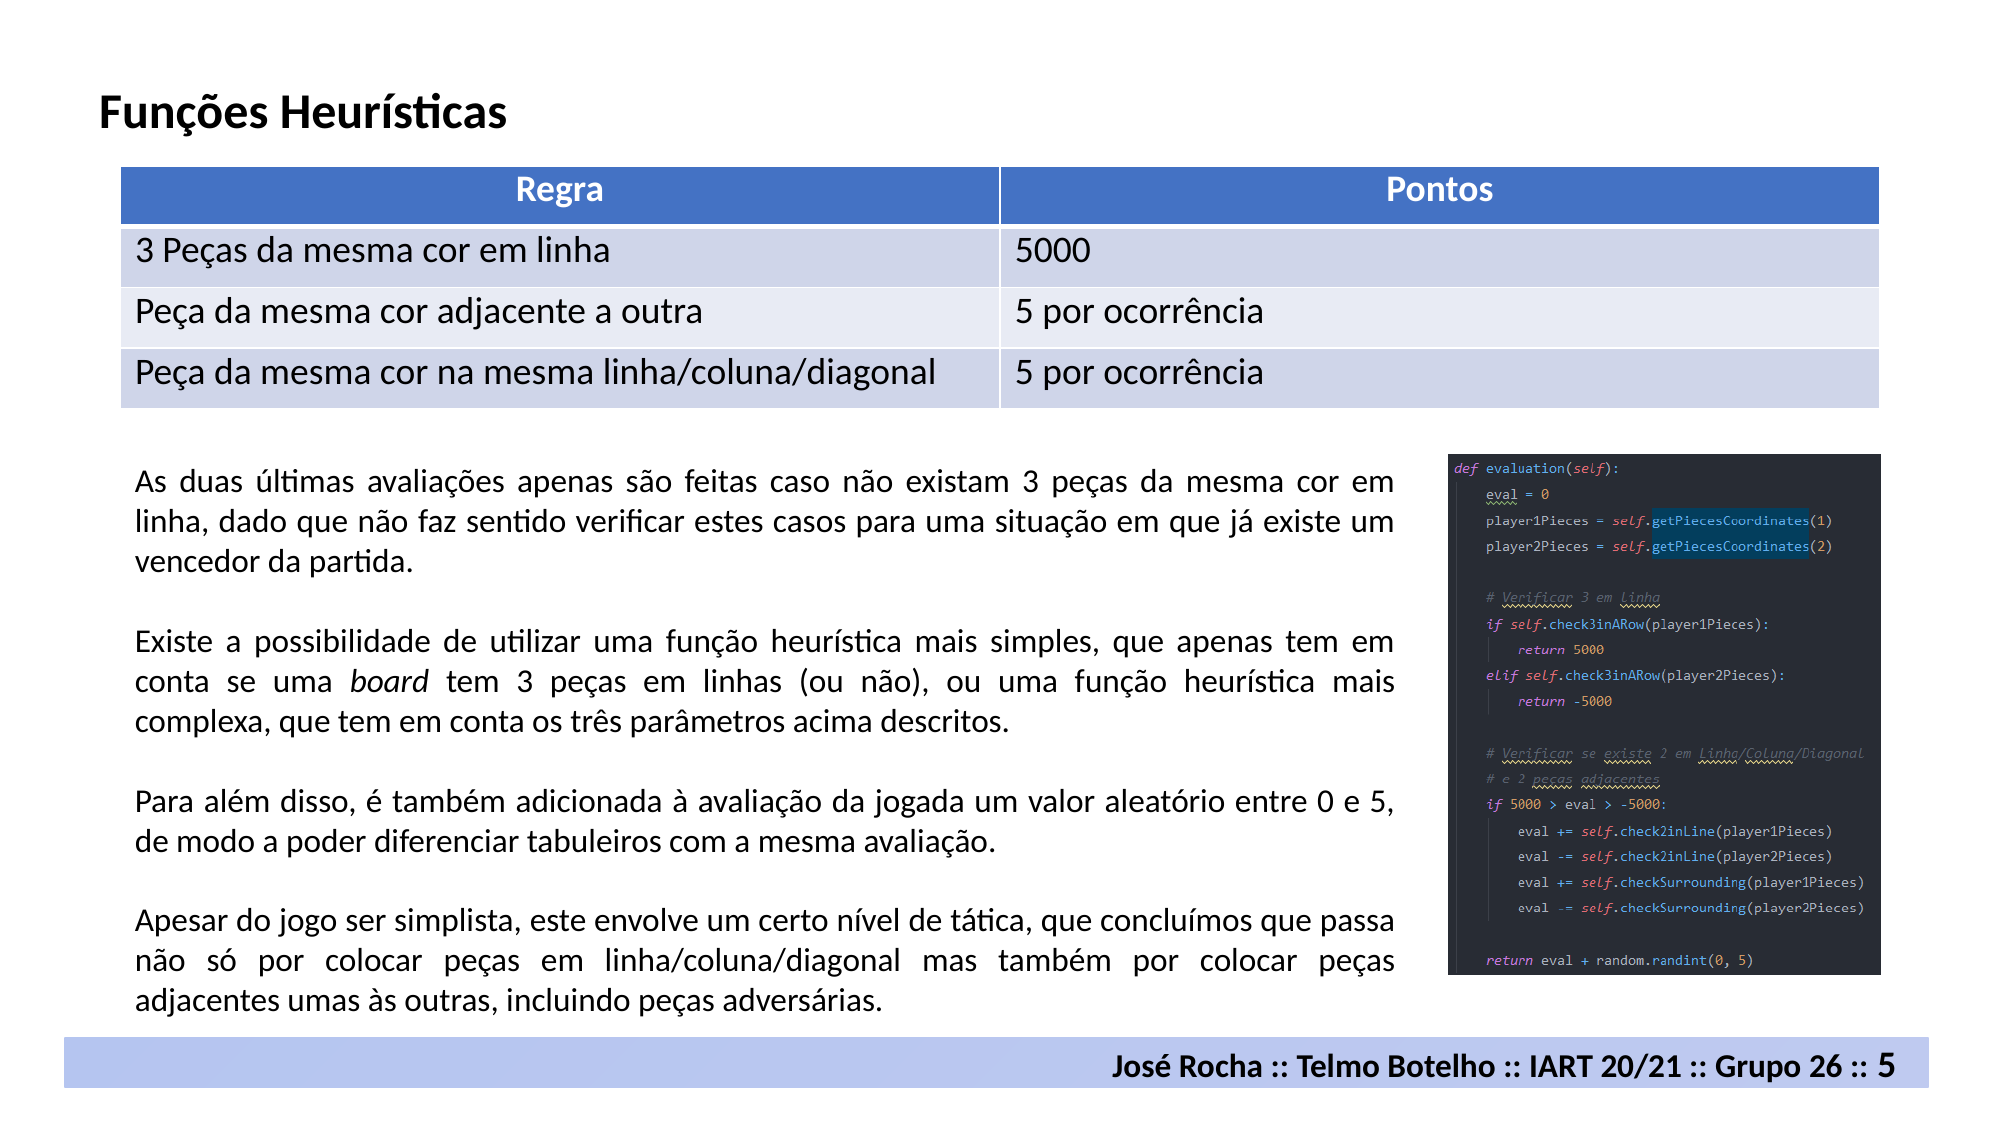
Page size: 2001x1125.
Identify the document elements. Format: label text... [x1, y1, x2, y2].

table_cell 3 Peças da mesma cor em linha [121, 229, 999, 287]
text_box Funções Heurísticas [84, 77, 568, 222]
table_cell 5 por ocorrência [1001, 349, 1879, 408]
table_cell 5000 [1001, 229, 1879, 287]
table_cell Peça da mesma cor adjacente a outra [121, 288, 999, 347]
table_header Pontos [1001, 167, 1879, 224]
picture [1448, 454, 1881, 975]
text_box José Rocha :: Telmo Botelho :: IART 20/21 :: Grupo 26 :: 5 [1097, 1032, 1932, 1092]
table_cell 5 por ocorrência [1001, 288, 1879, 347]
table_cell Peça da mesma cor na mesma linha/coluna/diagonal [121, 349, 999, 408]
table_header Regra [121, 167, 999, 224]
text_box As duas últimas avaliações apenas são feitas caso não existam 3 peças da mesma cor em linha, dado que não faz sentido verificar estes casos para uma situação em que já existe um vencedor da partida. Existe a possibilidade de utilizar uma função heurística mais simples, que apenas tem em conta se uma board tem 3 peças em linhas (ou não), ou uma função heurística mais complexa, que tem em conta os três parâmetros acima descritos. Para além disso, é também adicionada à avaliação da jogada um valor aleatório entre 0 e 5, de modo a poder diferenciar tabuleiros com a mesma avaliação. Apesar do jogo ser simplista, este envolve um certo nível de tática, que concluímos que passa não só por colocar peças em linha/coluna/diagonal mas também por colocar peças adjacentes umas às outras, incluindo peças adversárias. [119, 452, 1412, 1026]
text_box [63, 1036, 1097, 1089]
